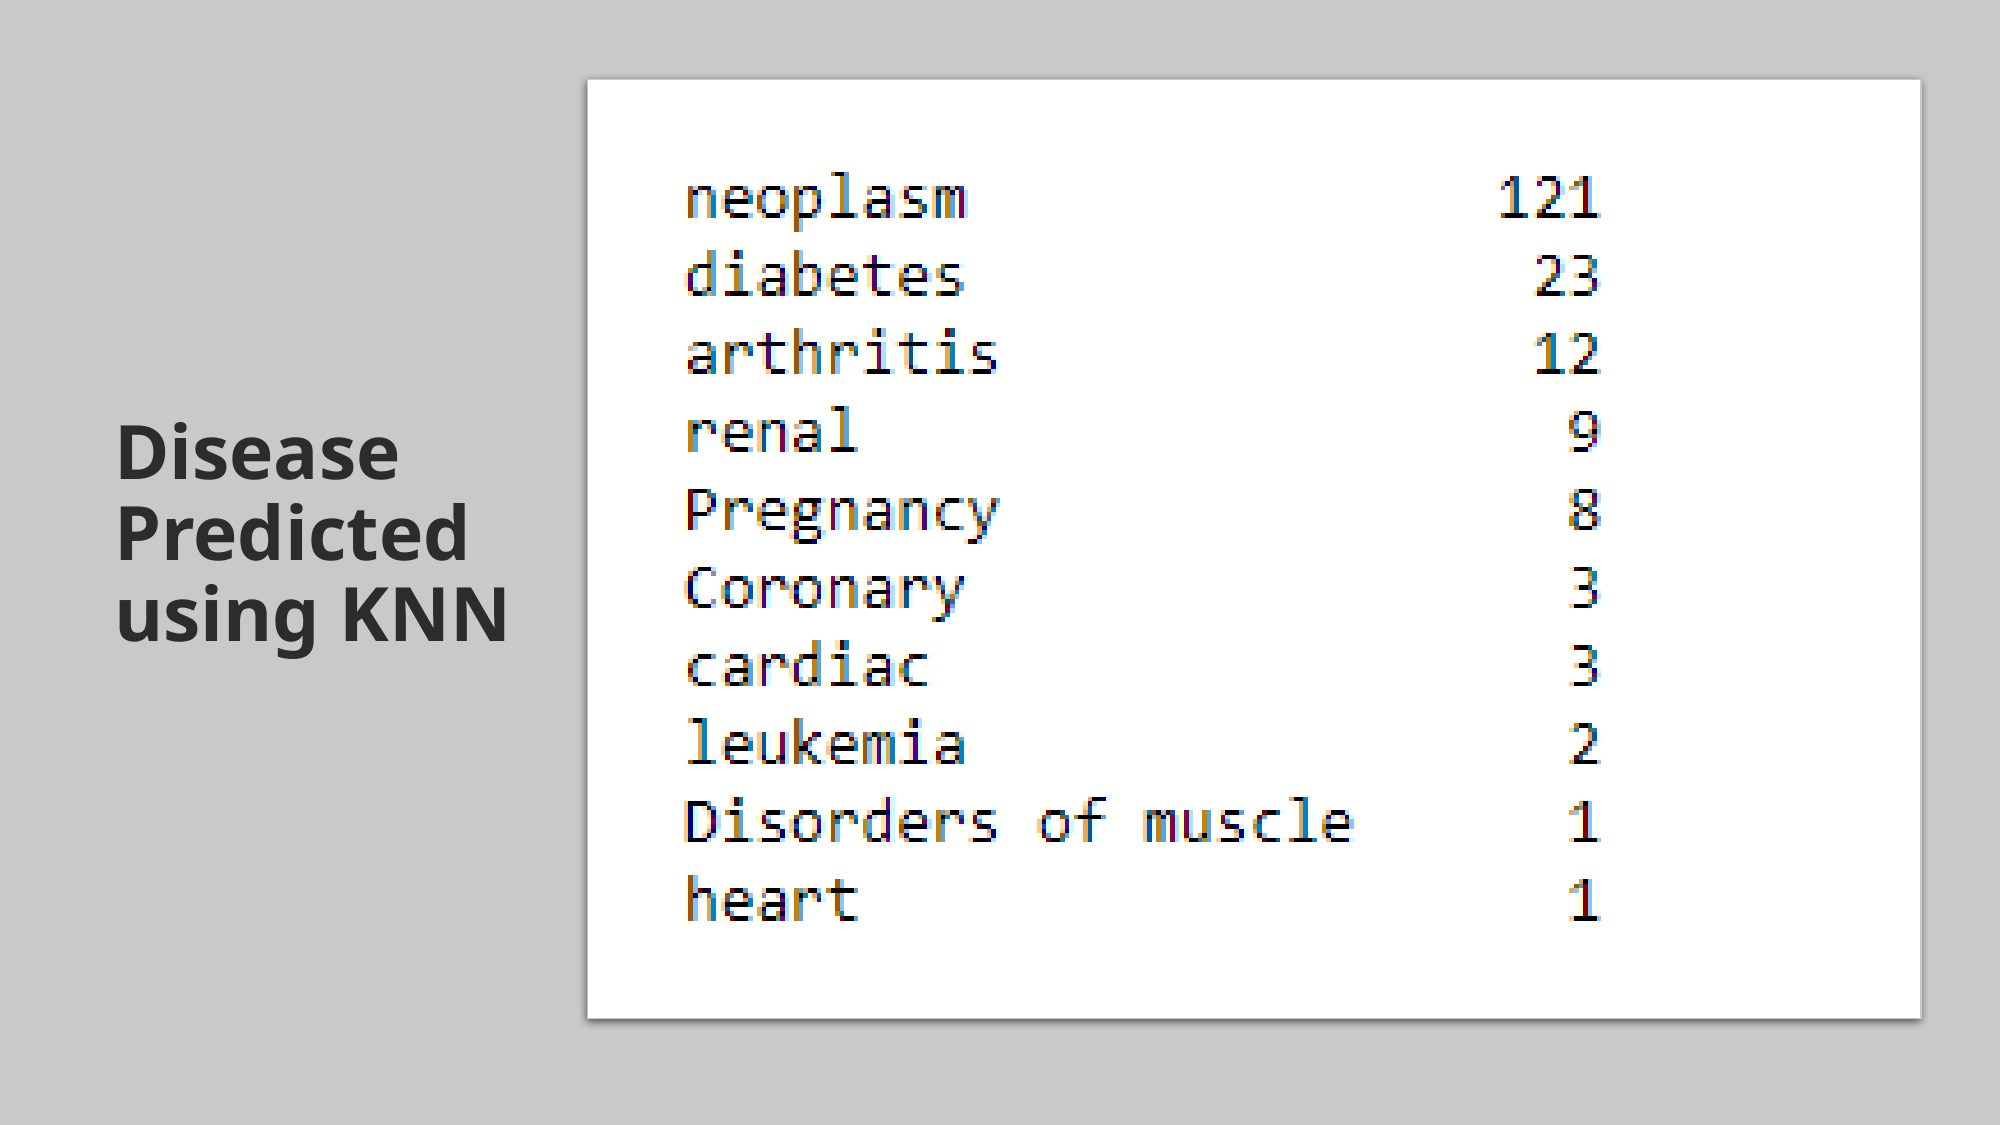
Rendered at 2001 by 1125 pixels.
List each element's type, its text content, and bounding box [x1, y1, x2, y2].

text_box [0, 0, 2000, 1125]
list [666, 154, 1842, 944]
title Disease Predicted using KNN [99, 104, 527, 968]
text_box [586, 78, 1922, 1019]
